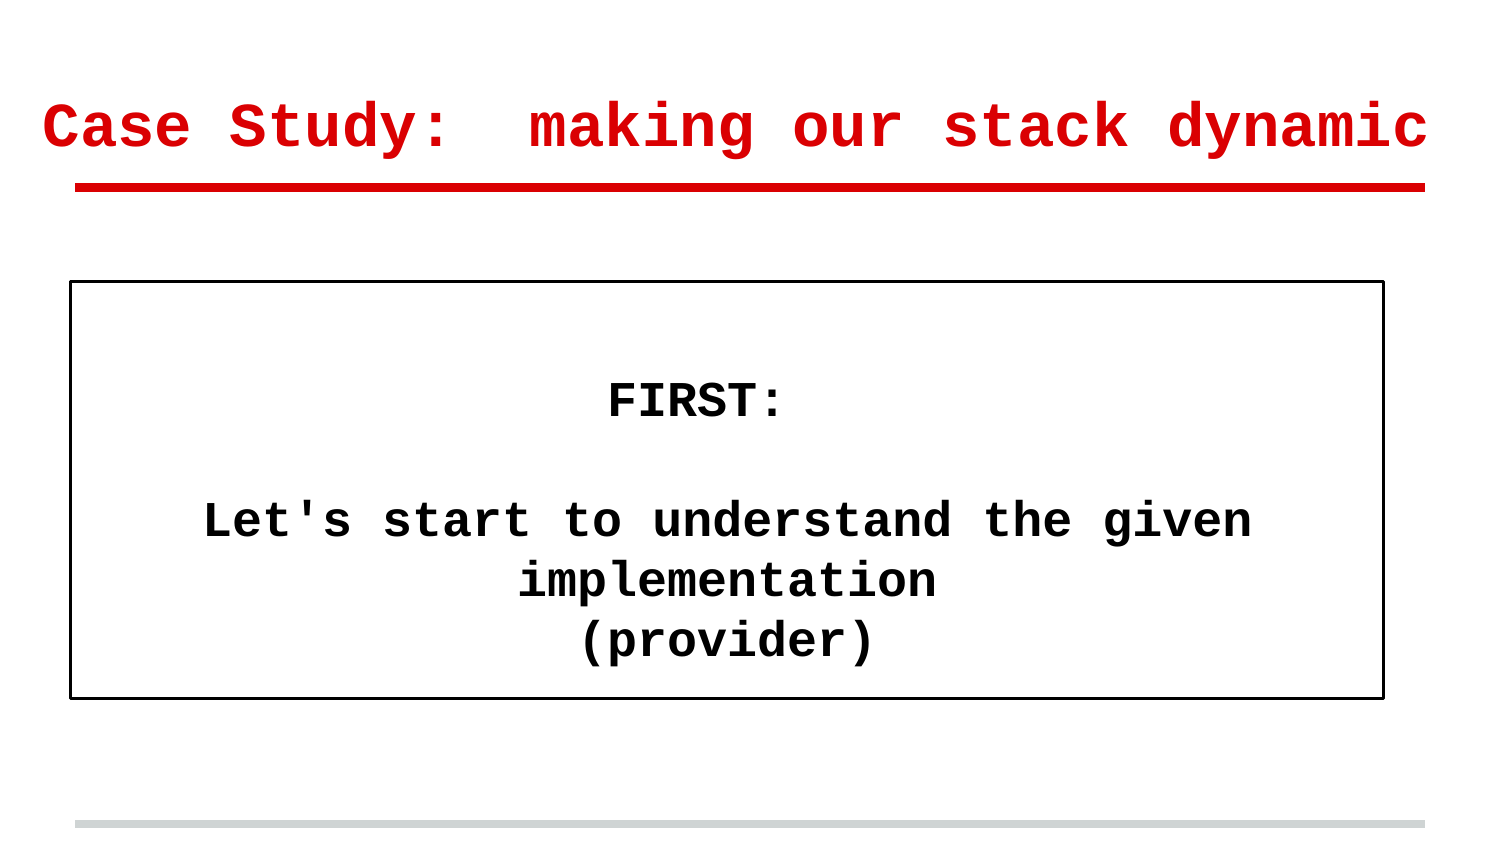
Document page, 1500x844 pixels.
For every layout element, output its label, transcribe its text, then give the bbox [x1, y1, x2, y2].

text_box FIRST: Let's start to understand the given implementation (provider) [70, 281, 1384, 699]
title Case Study: making our stack dynamic [27, 33, 1471, 175]
